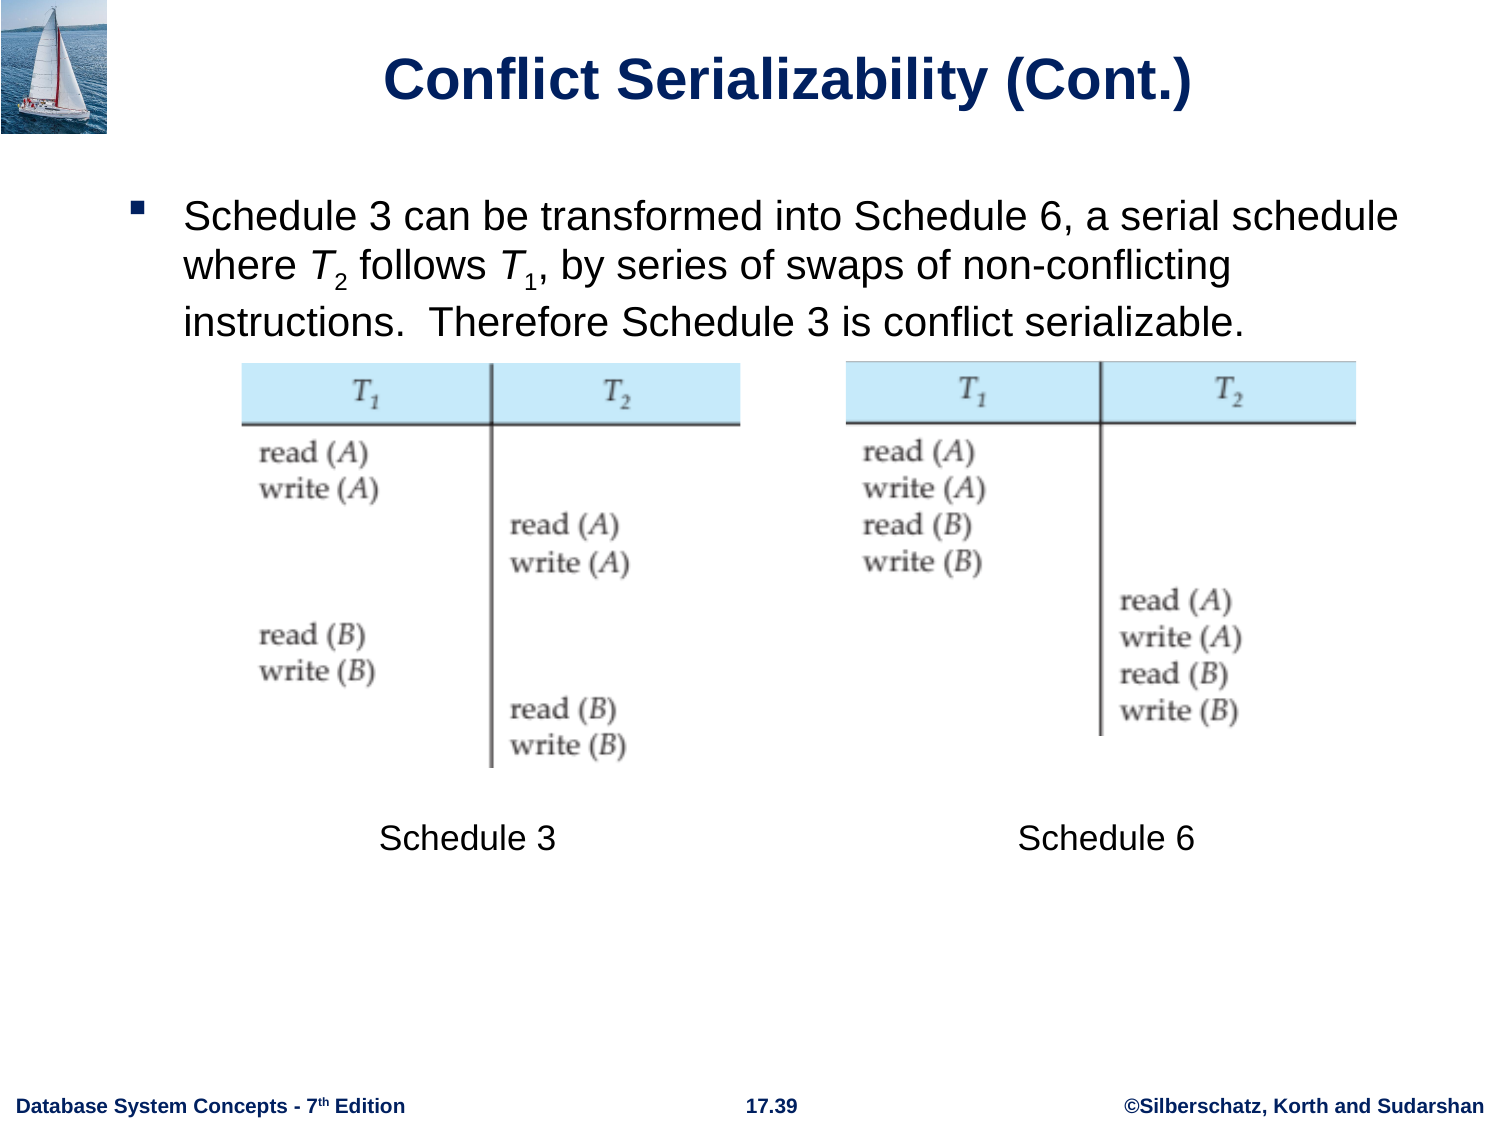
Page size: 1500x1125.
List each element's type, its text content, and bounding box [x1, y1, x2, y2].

picture [1, 0, 107, 134]
list Schedule 3 can be transformed into Schedule 6, a serial schedule where T2 follows T1, by series of swaps of non-conflicting instructions. Therefore Schedule 3 is conflict serializable. [112, 180, 1451, 1062]
text_box Schedule 3 [363, 807, 572, 865]
text_box Schedule 6 [1002, 807, 1211, 866]
picture [845, 360, 1357, 736]
title Conflict Serializability (Cont.) [125, 18, 1452, 120]
picture [241, 363, 741, 768]
